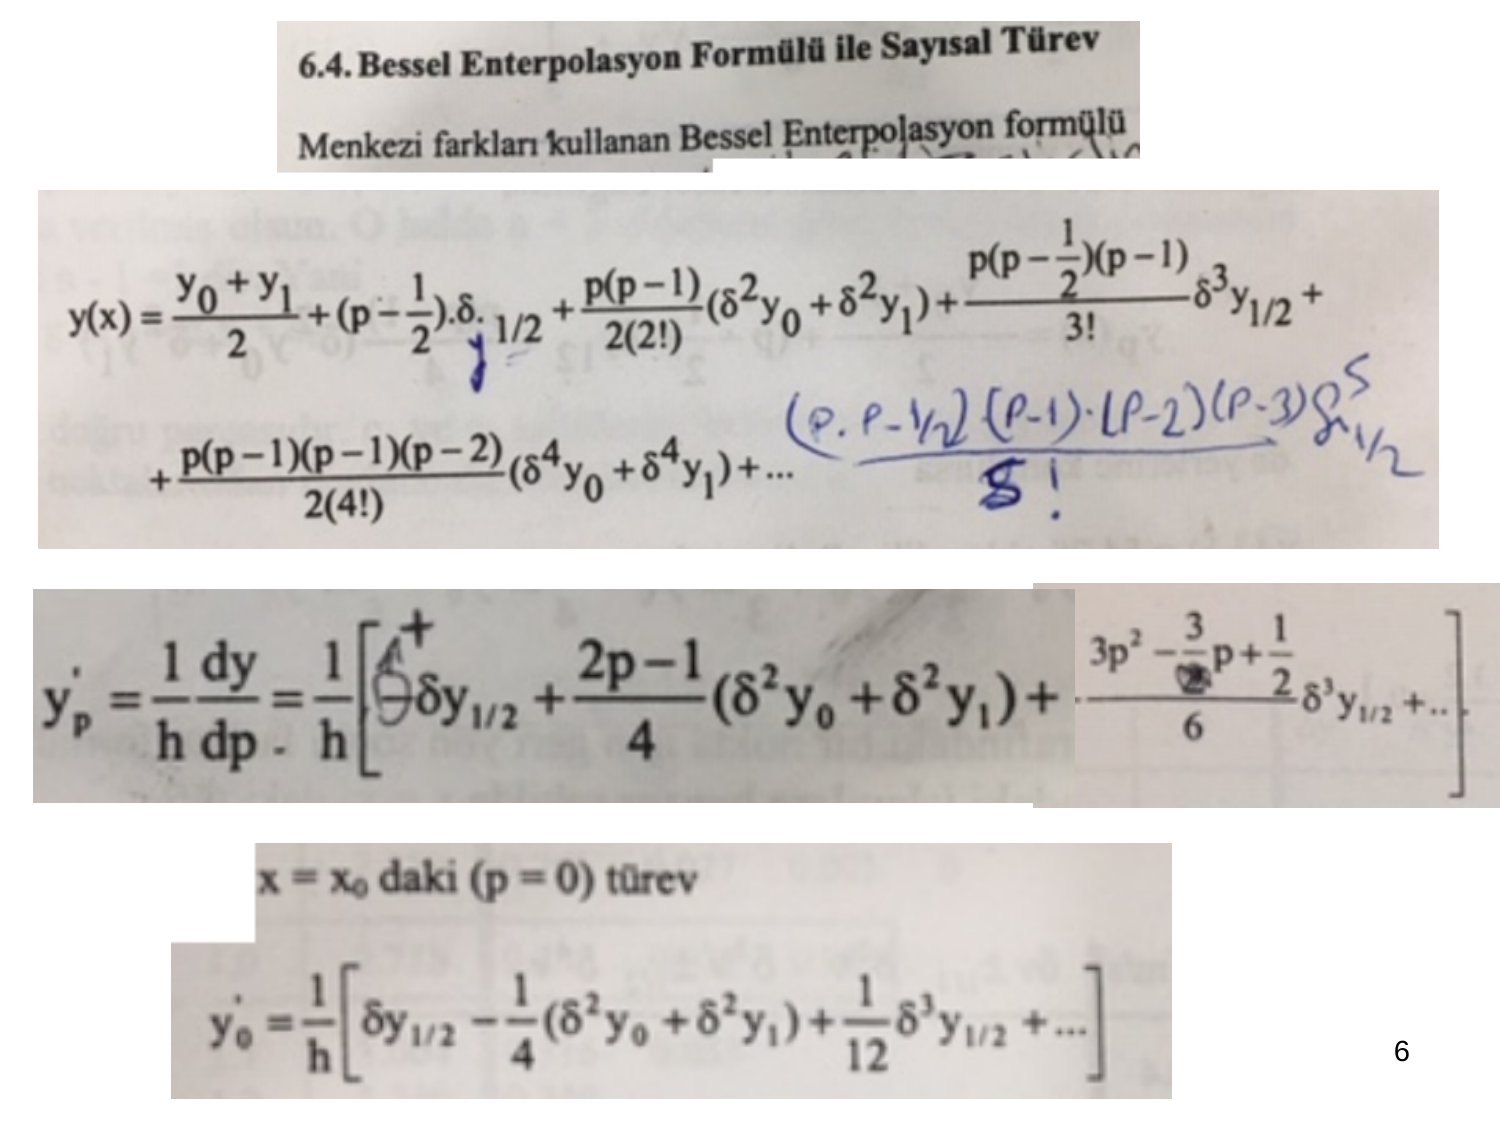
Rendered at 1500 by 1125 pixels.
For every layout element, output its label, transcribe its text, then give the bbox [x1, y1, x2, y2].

picture [170, 842, 1172, 1099]
picture [277, 20, 1141, 177]
picture [37, 190, 1439, 549]
picture [33, 583, 1500, 809]
slide_number 6 [1175, 1024, 1426, 1103]
